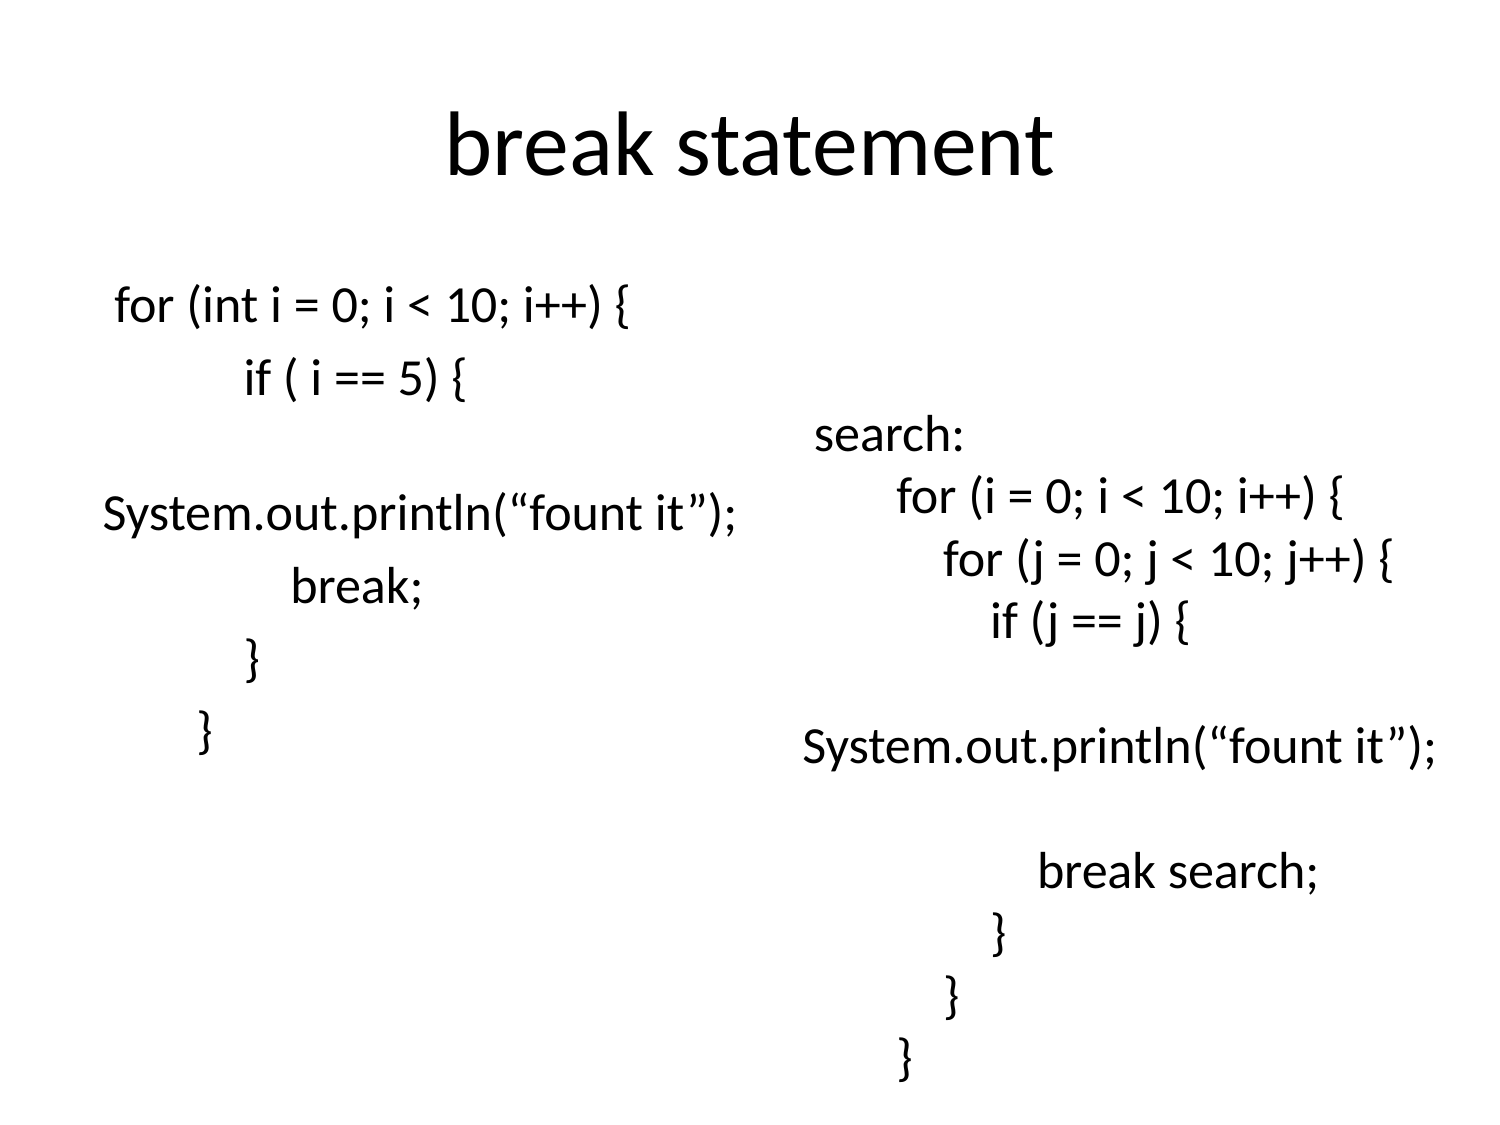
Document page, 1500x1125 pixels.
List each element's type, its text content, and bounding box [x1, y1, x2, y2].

list for (int i = 0; i < 10; i++) { if ( i == 5) { System.out.println(“fount it”); break; } } [87, 262, 788, 1005]
title break statement [75, 45, 1425, 233]
text_box search: for (i = 0; i < 10; i++) { for (j = 0; j < 10; j++) { if (j == j) { System.out.println(“fount it”); break search; } } } [787, 391, 1475, 1094]
